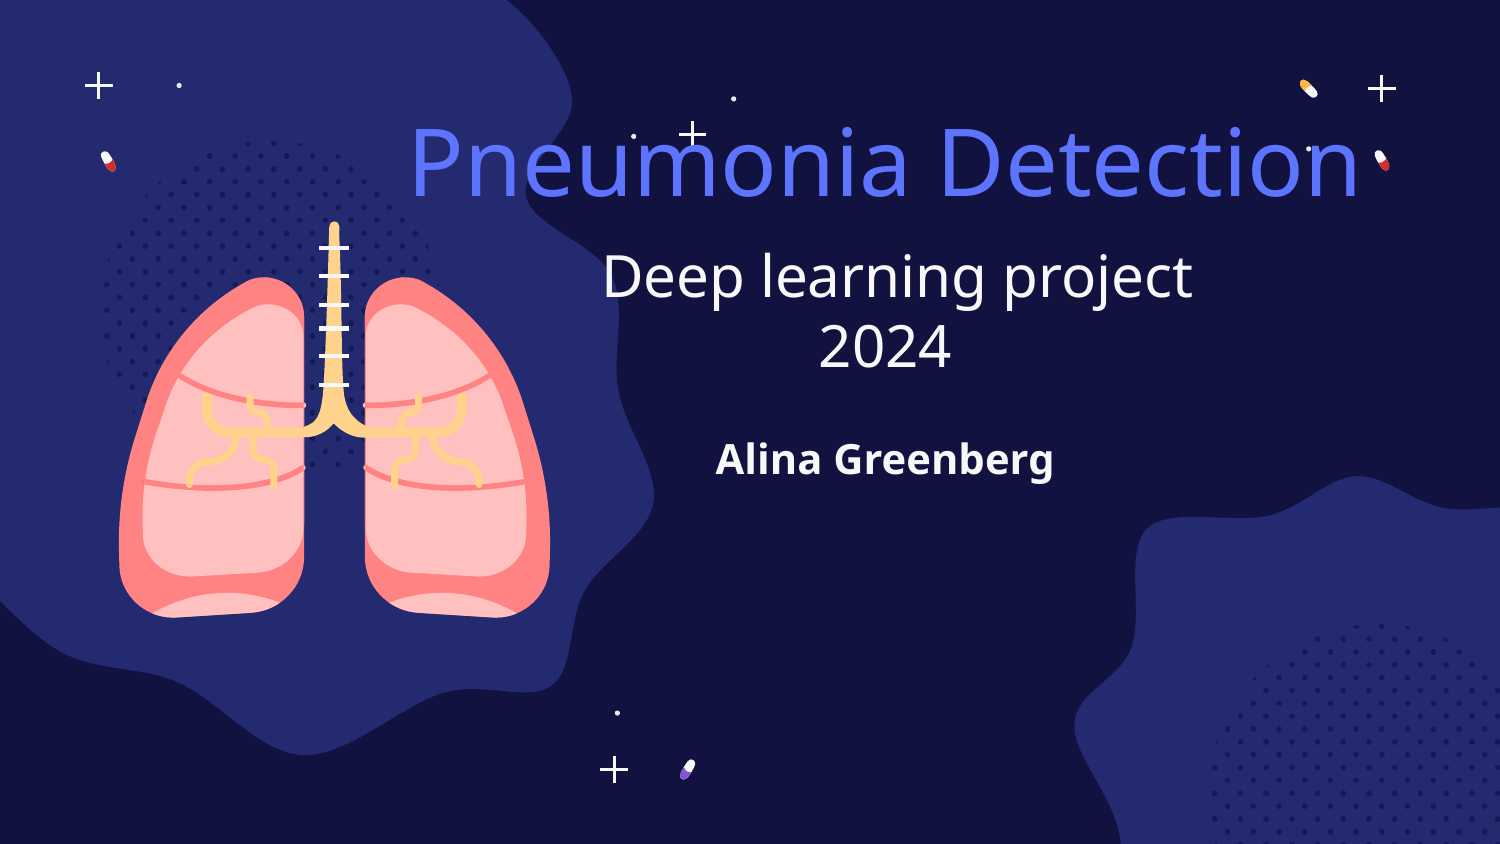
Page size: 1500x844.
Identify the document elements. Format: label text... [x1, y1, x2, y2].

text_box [117, 221, 552, 618]
subtitle Alina Greenberg [695, 402, 1075, 514]
picture [94, 134, 447, 488]
picture [1202, 617, 1500, 844]
title Pneumonia Detection Deep learning project 2024 [319, 47, 1452, 449]
